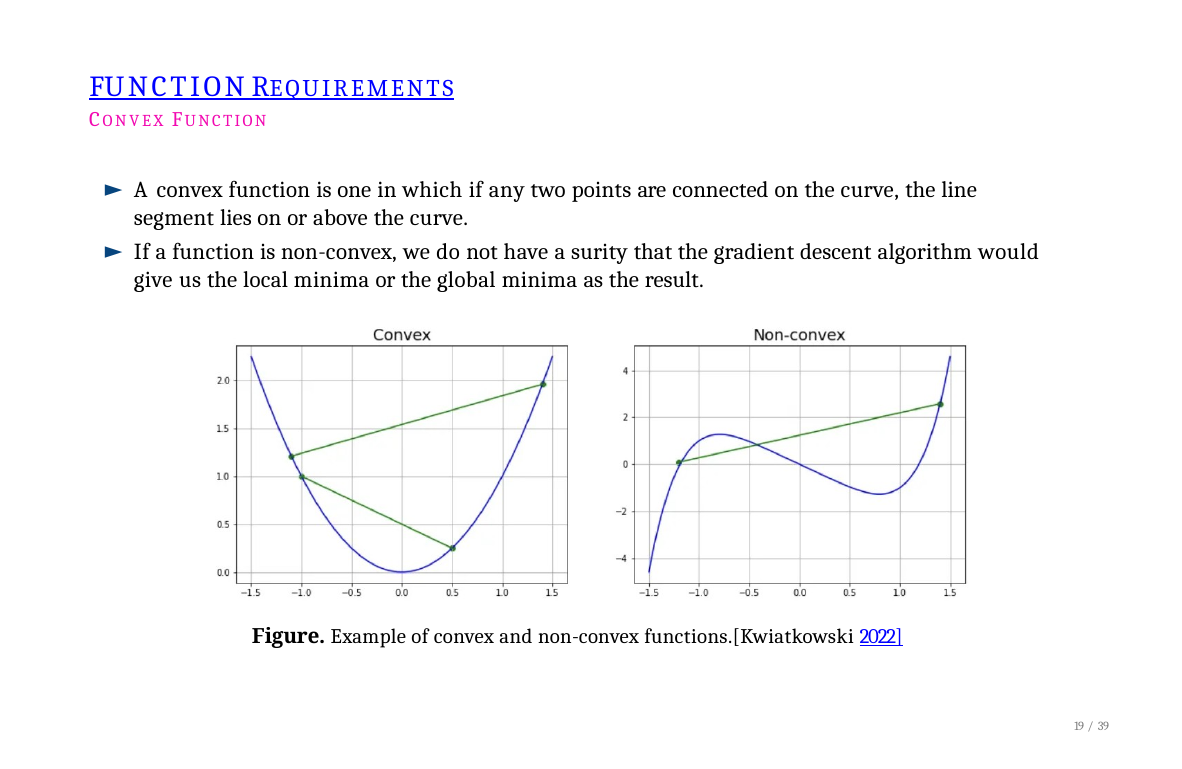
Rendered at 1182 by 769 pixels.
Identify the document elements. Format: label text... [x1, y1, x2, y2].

picture [214, 326, 970, 602]
slide_number 19 / 39 [1068, 716, 1124, 769]
text_box Figure. Example of convex and non-convex functions.[Kwiatkowski 2022] [249, 620, 932, 648]
title FUNCTION REQUIREMENTS CONVEX FUNCTION [87, 59, 456, 196]
text_box A convex function is one in which if any two points are connected on the curve, the line segment lies on or above the curve. If a function is non-convex, we do not have a surity that the gradient descent algorithm would give us the local minima or the global minima as the result. [98, 172, 1087, 292]
